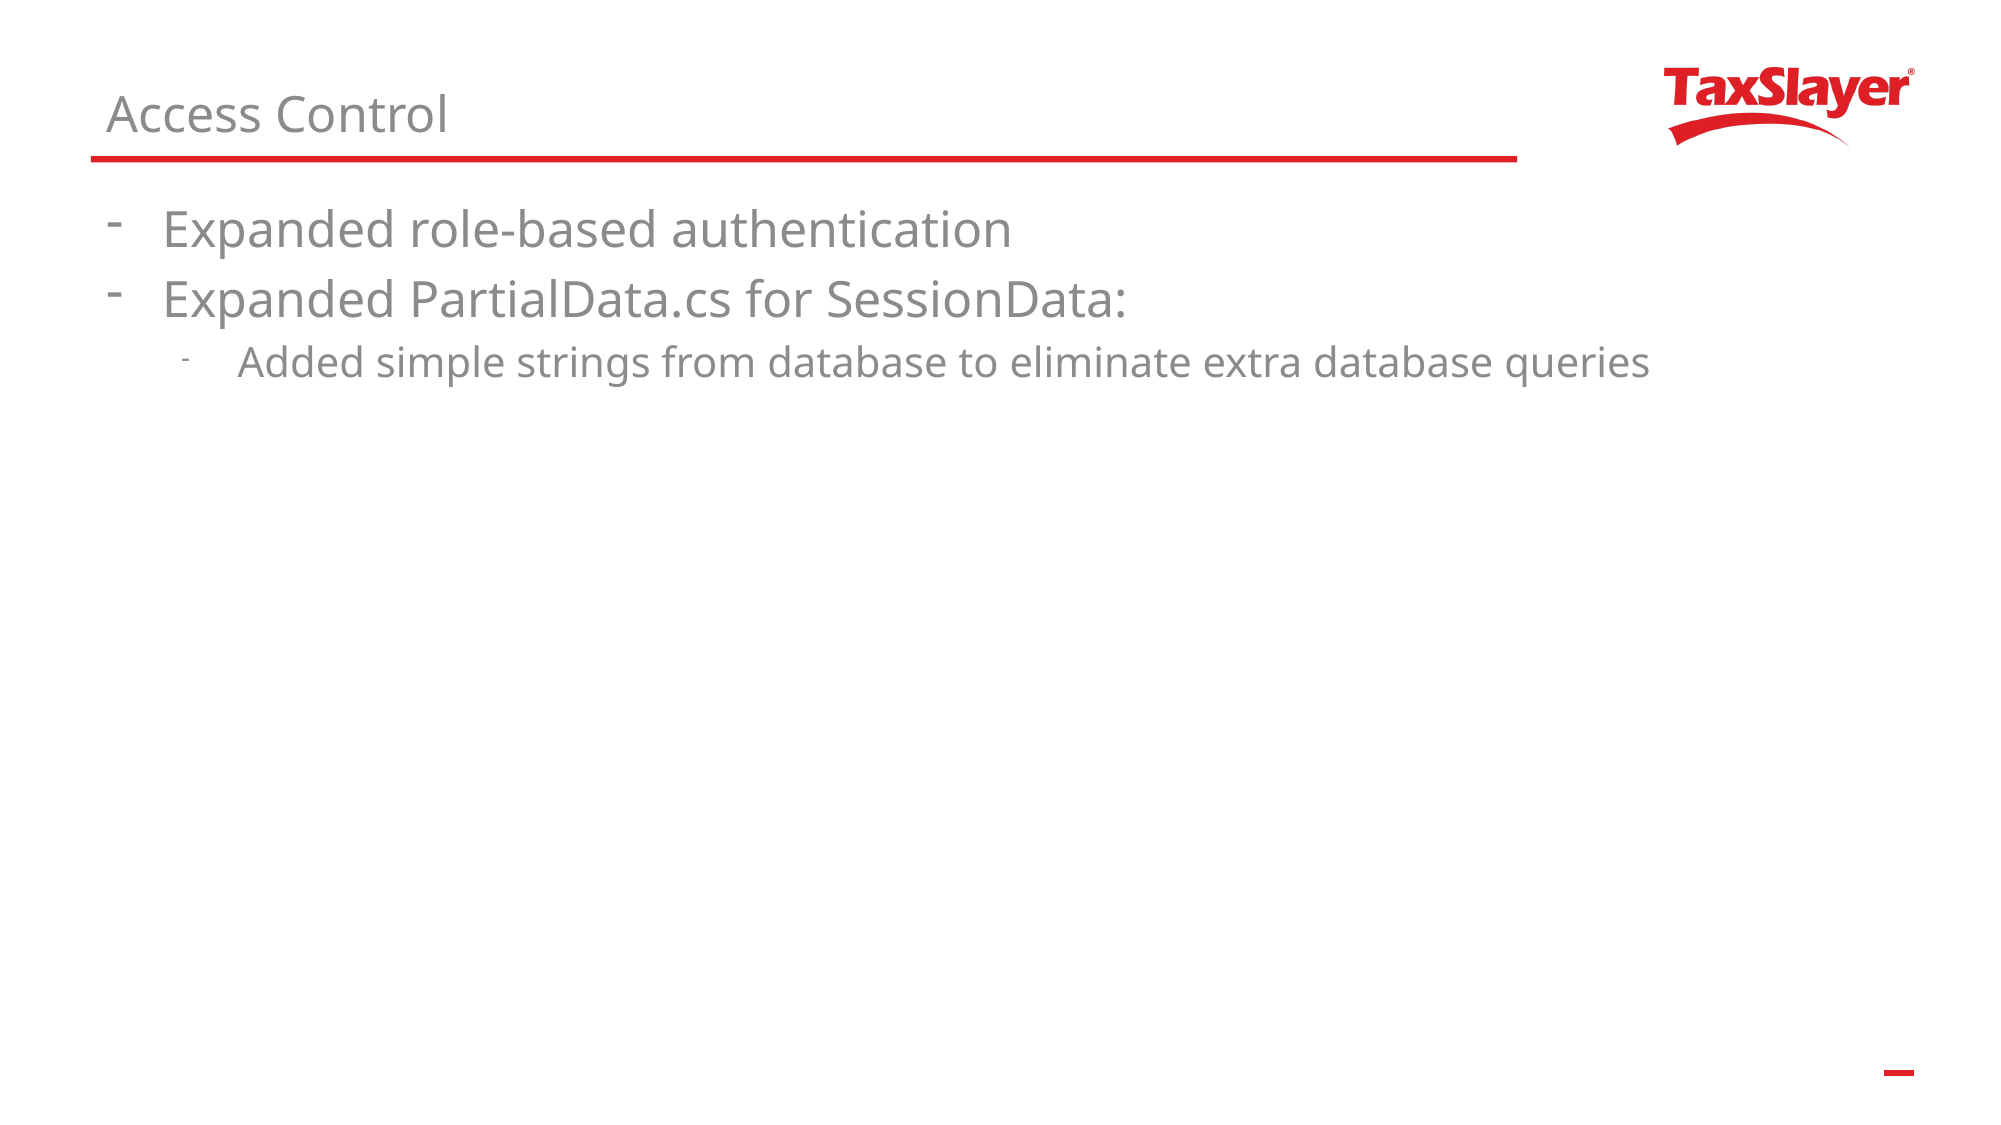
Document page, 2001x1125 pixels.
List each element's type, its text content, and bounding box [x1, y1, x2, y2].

text_box Access Control [91, 74, 1817, 150]
picture [1664, 67, 1915, 148]
list Expanded role-based authentication Expanded PartialData.cs for SessionData: Added simple strings from database to eliminate extra database queries [91, 190, 1817, 1040]
